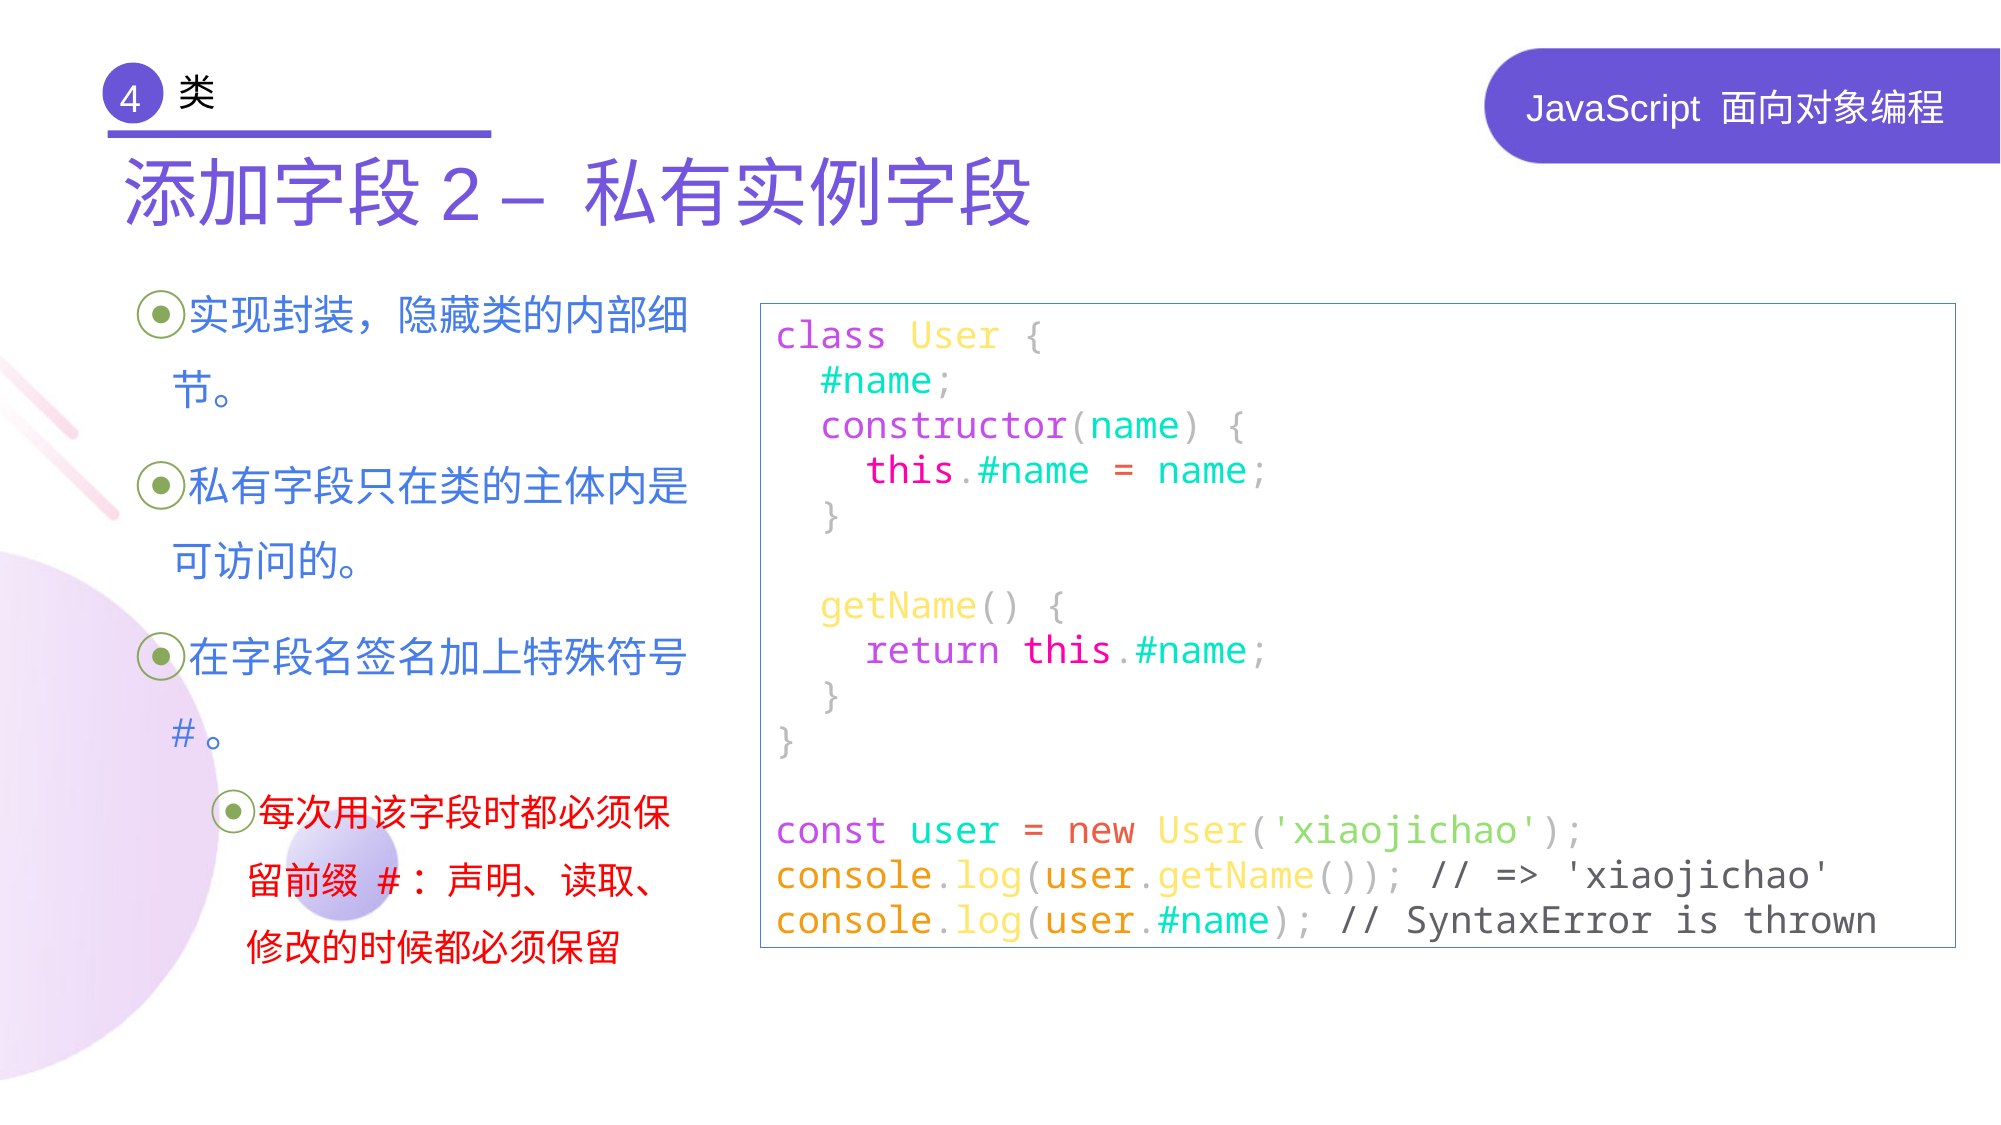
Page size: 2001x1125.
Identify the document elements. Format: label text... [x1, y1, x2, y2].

list 添加字段2 – 私有实例字段 [107, 148, 1164, 237]
picture [0, 0, 2001, 1125]
title JavaScript 面向对象编程 [1511, 73, 1962, 137]
list 实现封装，隐藏类的内部细节。 私有字段只在类的主体内是可访问的。 在字段名签名加上特殊符号 #。 每次用该字段时都必须保留前缀 #：声明、读取、修改的时候都必须保留 [119, 256, 722, 1058]
list 类 [163, 66, 794, 127]
list 4 [104, 72, 181, 129]
text_box class User { #name; constructor(name) { this.#name = name; } getName() { return this.#name; } } const user = new User('xiaojichao'); console.log(user.getName()); // => 'xiaojichao' console.log(user.#name); // SyntaxError is thrown [760, 303, 1956, 948]
